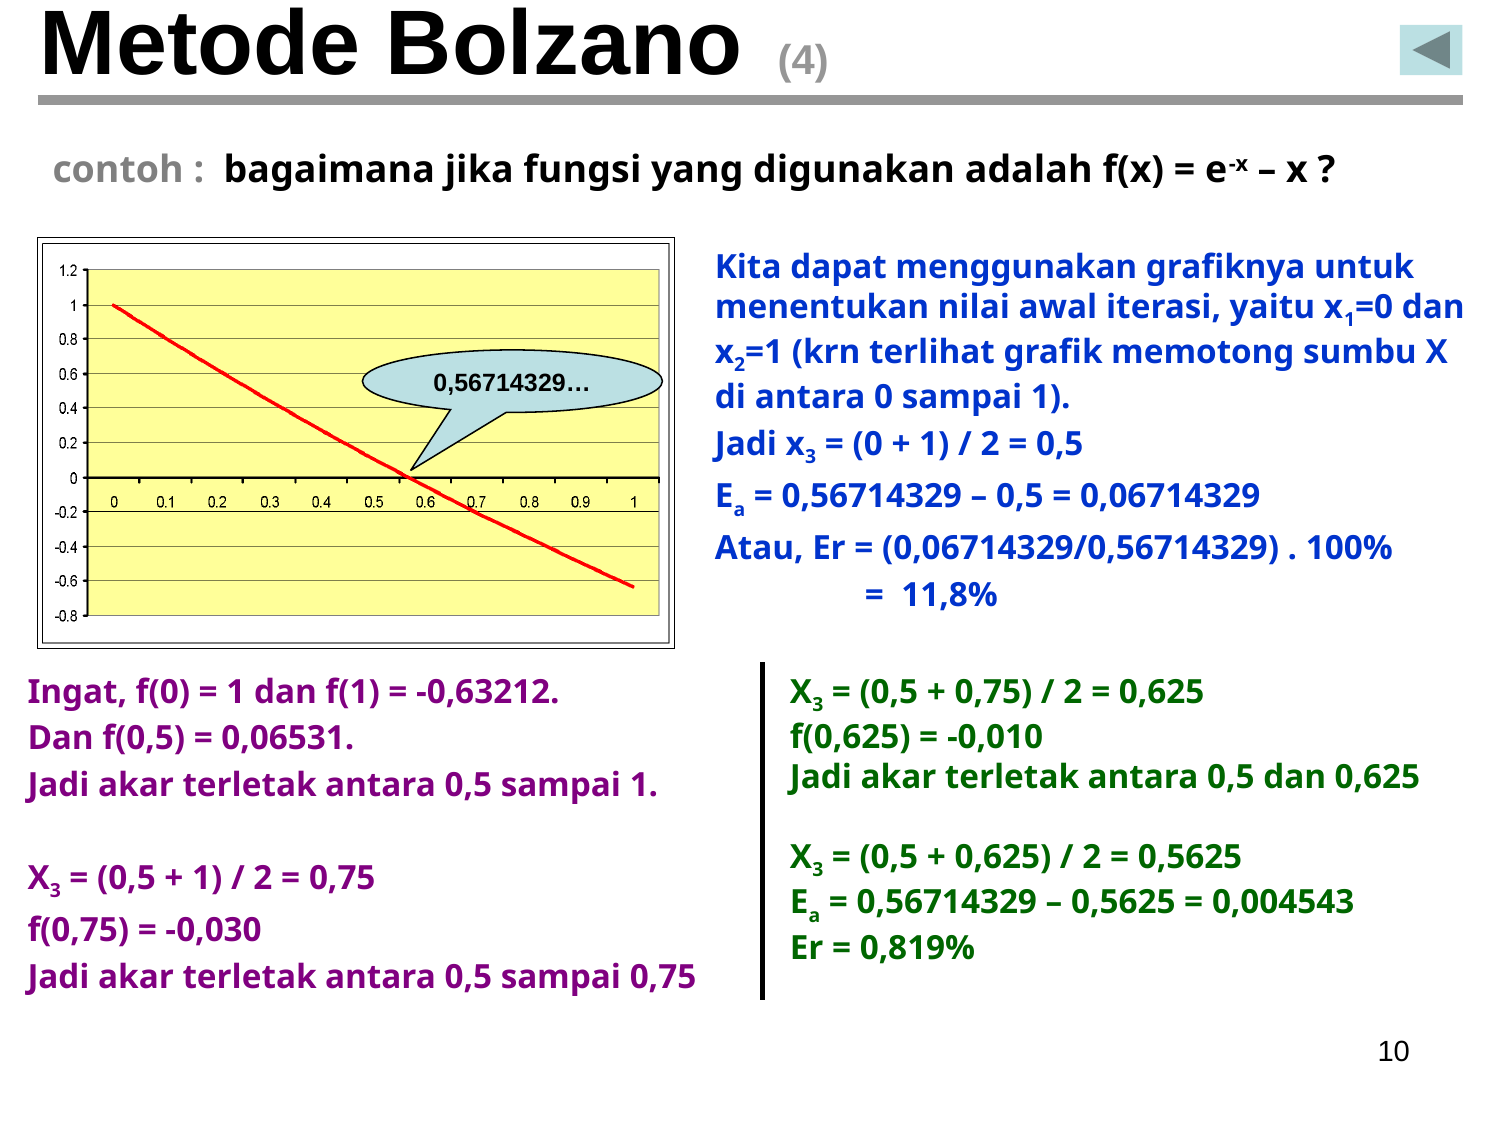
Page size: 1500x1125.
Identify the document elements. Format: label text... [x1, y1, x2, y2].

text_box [37, 237, 676, 649]
text_box Kita dapat menggunakan grafiknya untuk menentukan nilai awal iterasi, yaitu x1=0 dan x2=1 (krn terlihat grafik memotong sumbu X di antara 0 sampai 1). Jadi x3 = (0 + 1) / 2 = 0,5 Ea = 0,56714329 – 0,5 = 0,06714329 Atau, Er = (0,06714329/0,56714329) . 100% = 11,8% [699, 237, 1500, 625]
text_box contoh : bagaimana jika fungsi yang digunakan adalah f(x) = e-x – x ? [37, 137, 1463, 200]
title Metode Bolzano (4) [24, 0, 1375, 100]
text_box X3 = (0,5 + 0,75) / 2 = 0,625 f(0,625) = -0,010 Jadi akar terletak antara 0,5 dan 0,625 X3 = (0,5 + 0,625) / 2 = 0,5625 Ea = 0,56714329 – 0,5625 = 0,004543 Er = 0,819% [774, 662, 1488, 963]
text_box Ingat, f(0) = 1 dan f(1) = -0,63212. Dan f(0,5) = 0,06531. Jadi akar terletak antara 0,5 sampai 1. X3 = (0,5 + 1) / 2 = 0,75 f(0,75) = -0,030 Jadi akar terletak antara 0,5 sampai 0,75 [12, 662, 750, 1025]
slide_number ‹#› [1074, 1024, 1425, 1103]
text_box [1399, 24, 1463, 76]
